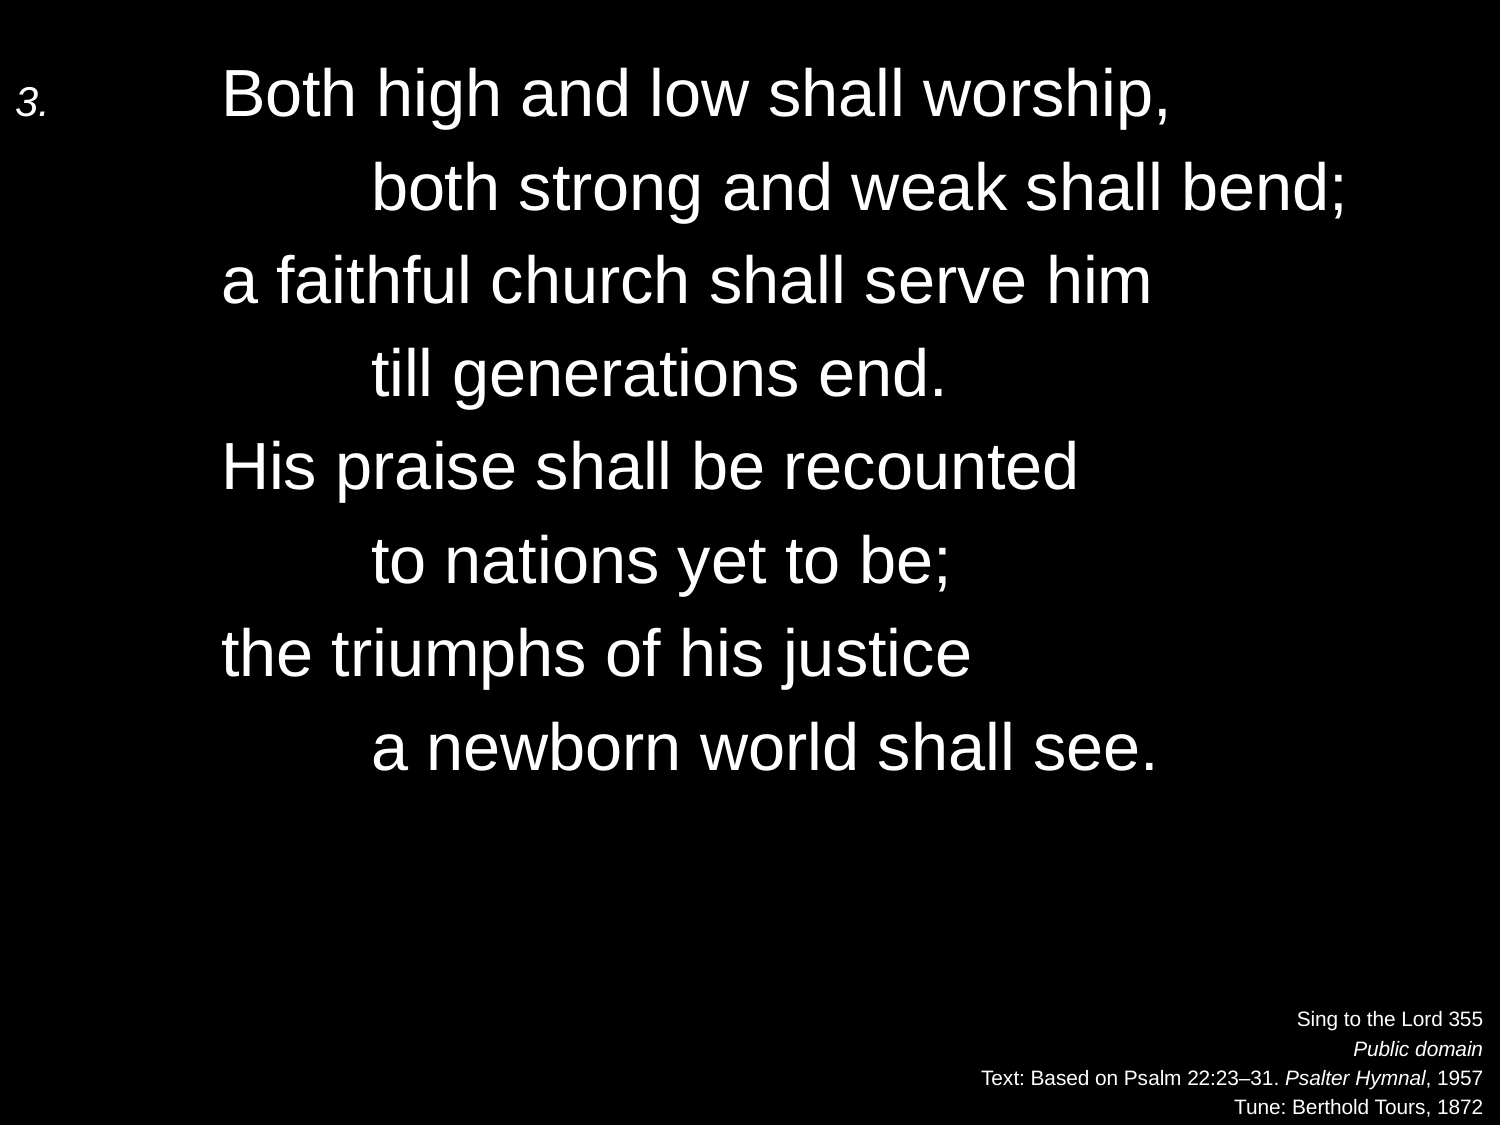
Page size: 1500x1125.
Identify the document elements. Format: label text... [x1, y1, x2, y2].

list 3. Both high and low shall worship, both strong and weak shall bend; a faithful church shall serve him till generations end. His praise shall be recounted to nations yet to be; the triumphs of his justice a newborn world shall see. [0, 42, 1500, 1047]
text_box Sing to the Lord 355 Public domain Text: Based on Psalm 22:23–31. Psalter Hymnal, 1957 Tune: Berthold Tours, 1872 [0, 998, 1498, 1125]
